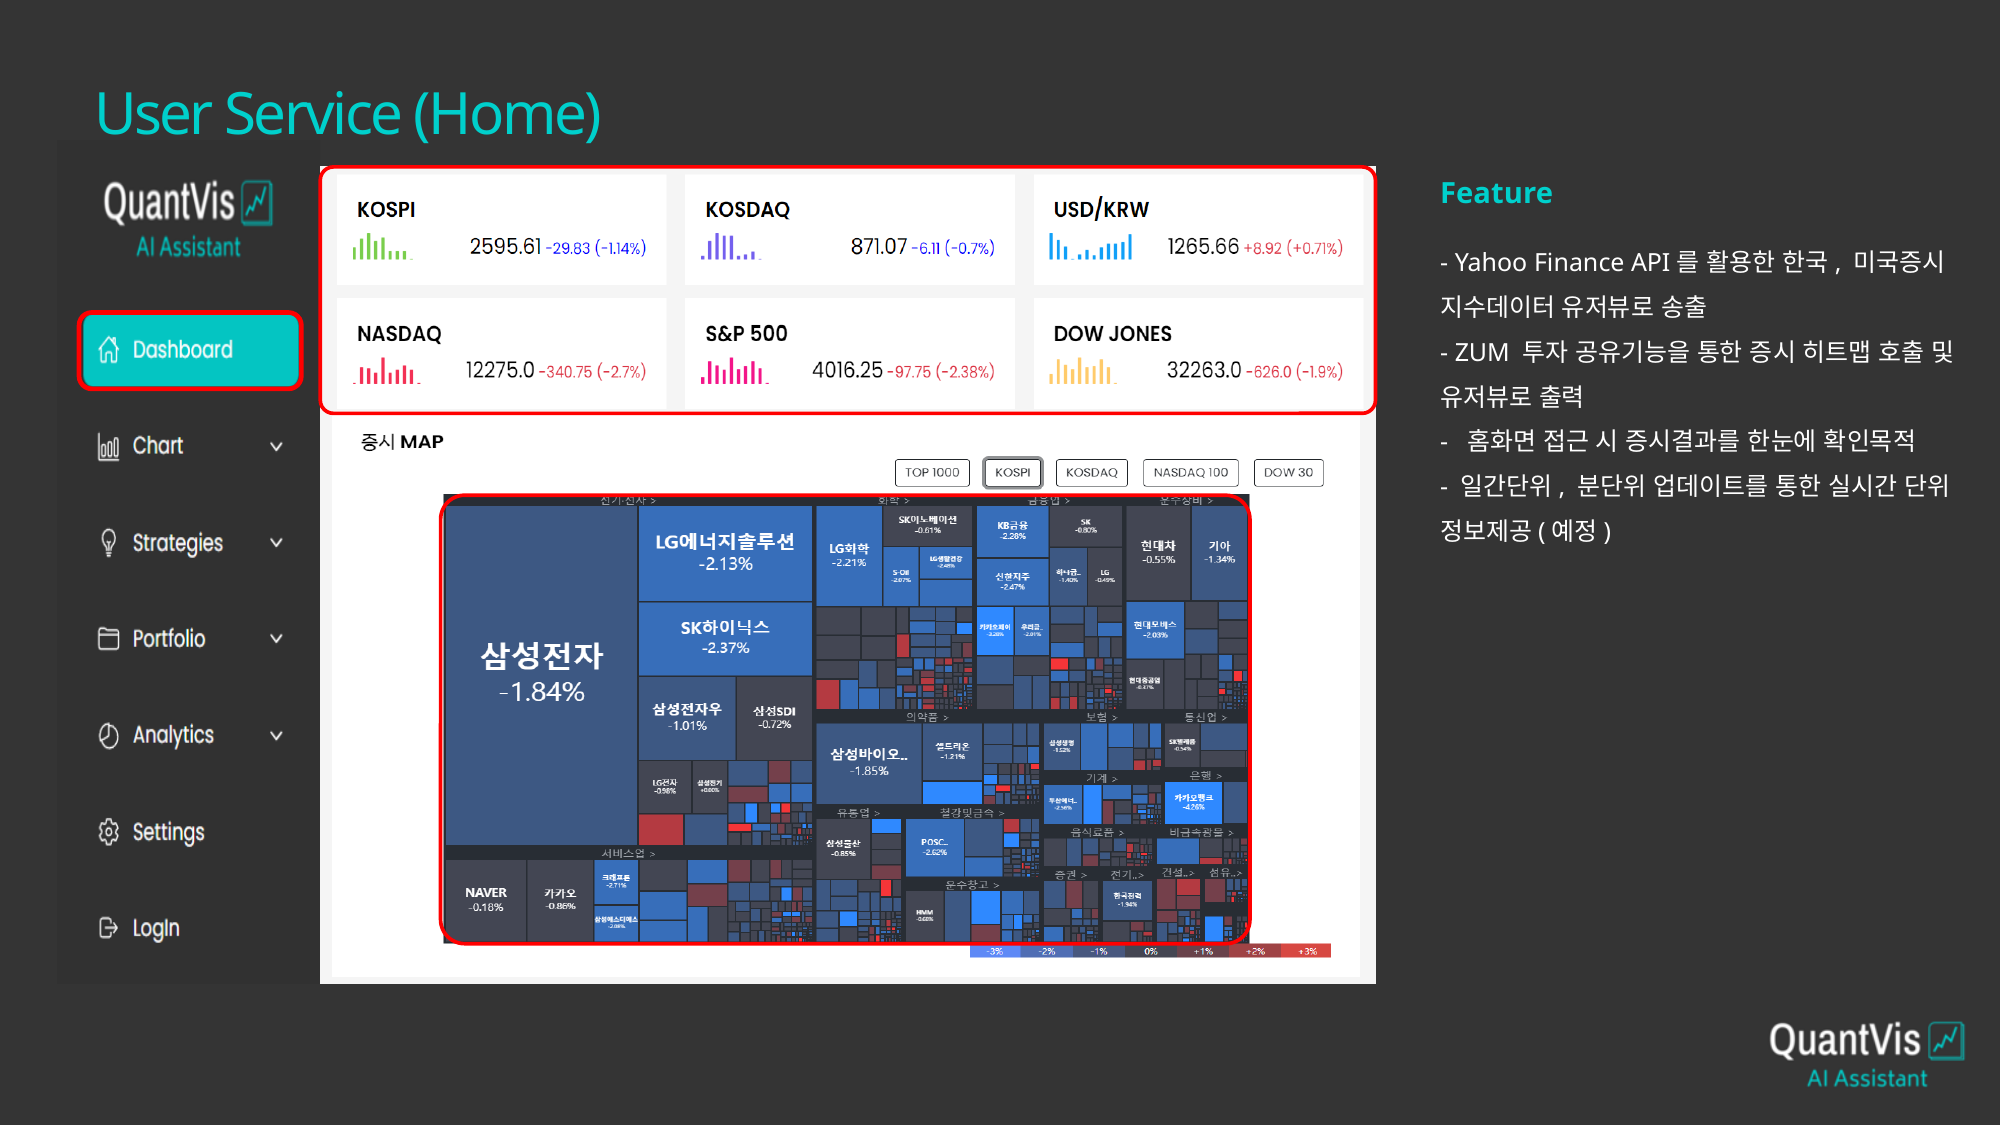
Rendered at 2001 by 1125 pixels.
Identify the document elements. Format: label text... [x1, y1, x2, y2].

picture [1746, 1014, 1990, 1095]
text_box User Service (Home) [79, 19, 1848, 214]
picture [56, 140, 1376, 985]
text_box Feature [1425, 166, 1587, 217]
text_box - Yahoo Finance API를 활용한 한국, 미국증시 지수데이터 유저뷰로 송출 - ZUM 투자 공유기능을 통한 증시 히트맵 호출 및 유저뷰로 출력 - 홈화면 접근 시 증시결과를 한눈에 확인목적 - 일간단위, 분단위 업데이트를 통한 실시간 단위 정보제공(예정) [1425, 224, 1973, 553]
